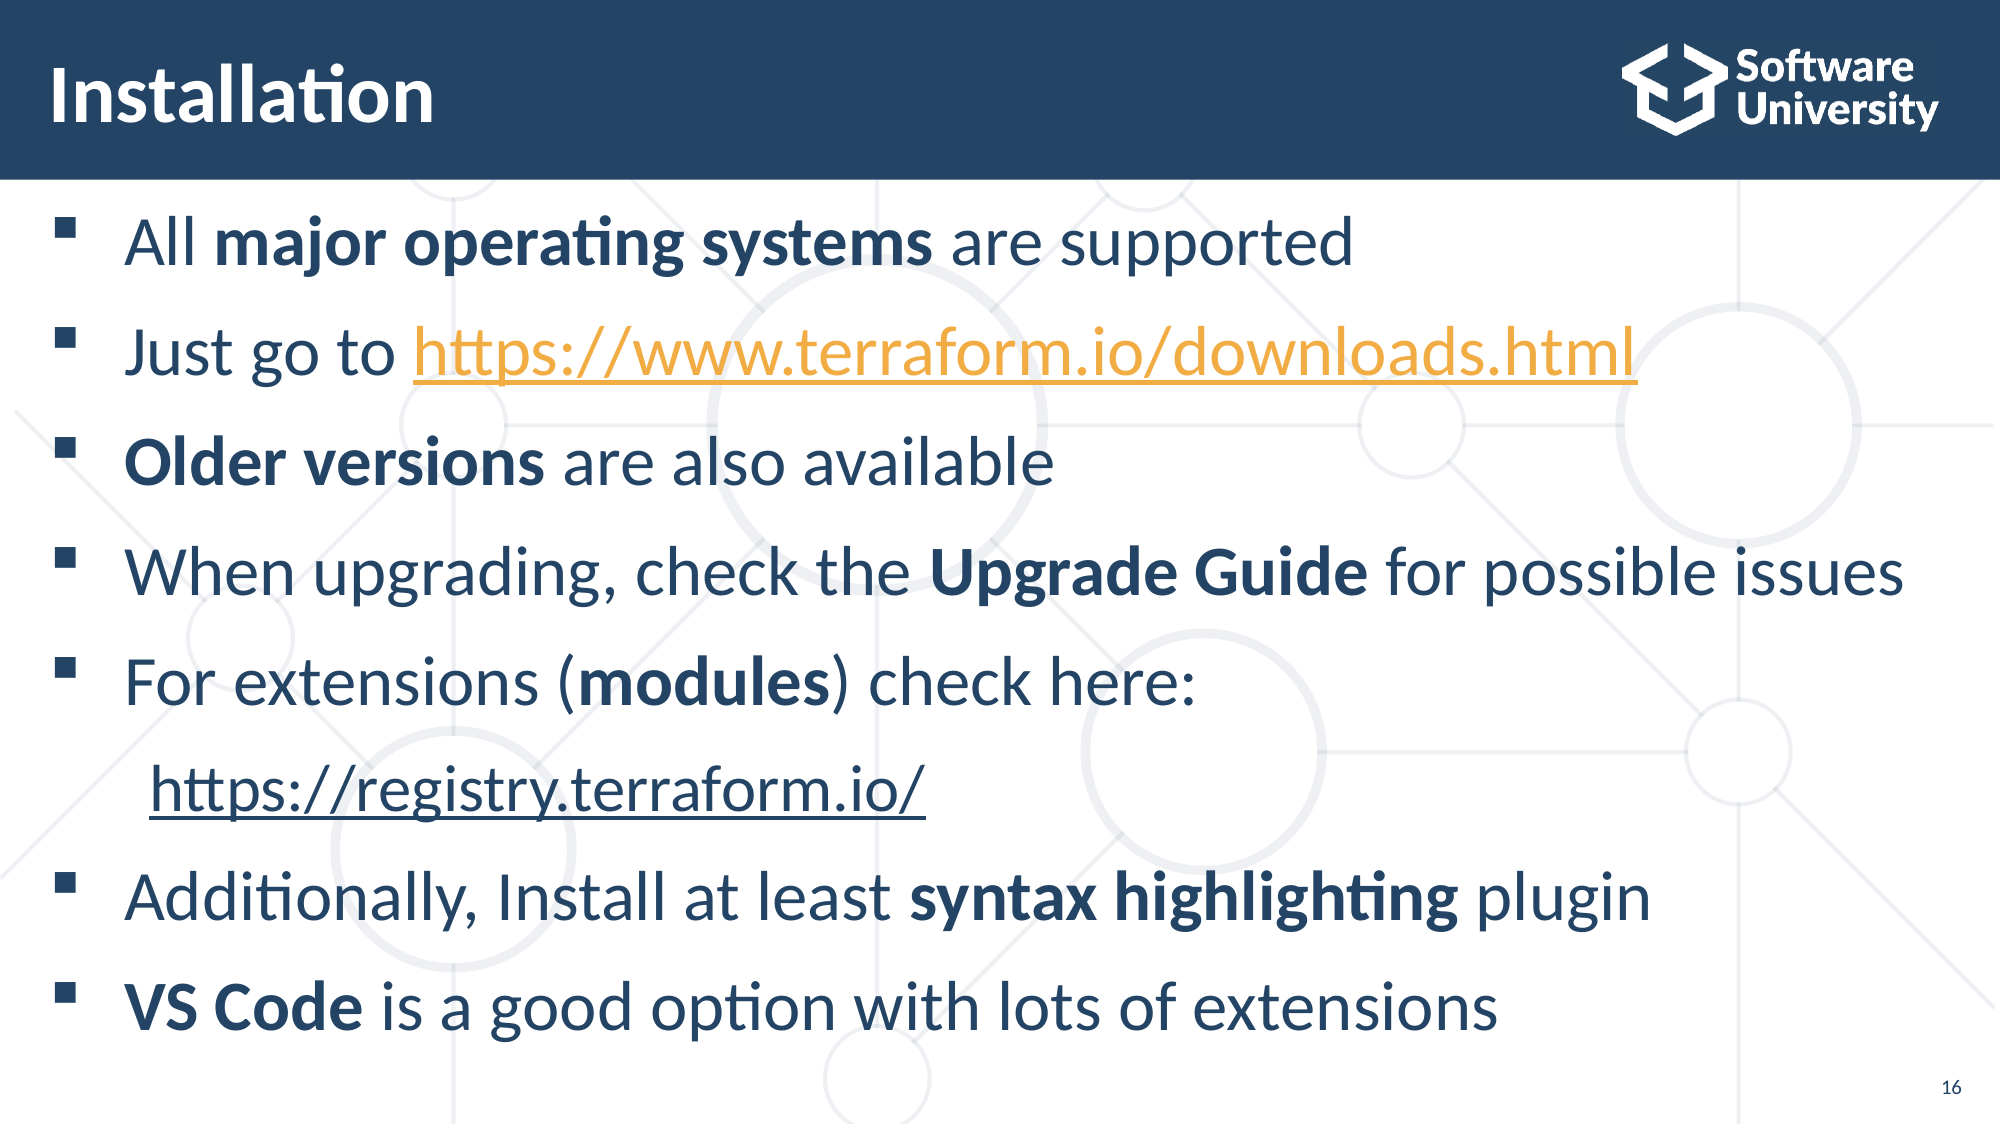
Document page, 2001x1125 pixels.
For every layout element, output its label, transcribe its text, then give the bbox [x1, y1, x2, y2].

list All major operating systems are supported Just go to https://www.terraform.io/downloads.html Older versions are also available When upgrading, check the Upgrade Guide for possible issues For extensions (modules) check here: https://registry.terraform.io/ Additionally, Install at least syntax highlighting plugin VS Code is a good option with lots of extensions [31, 188, 1968, 1103]
picture [1622, 43, 1939, 136]
title Installation [31, 16, 1591, 162]
